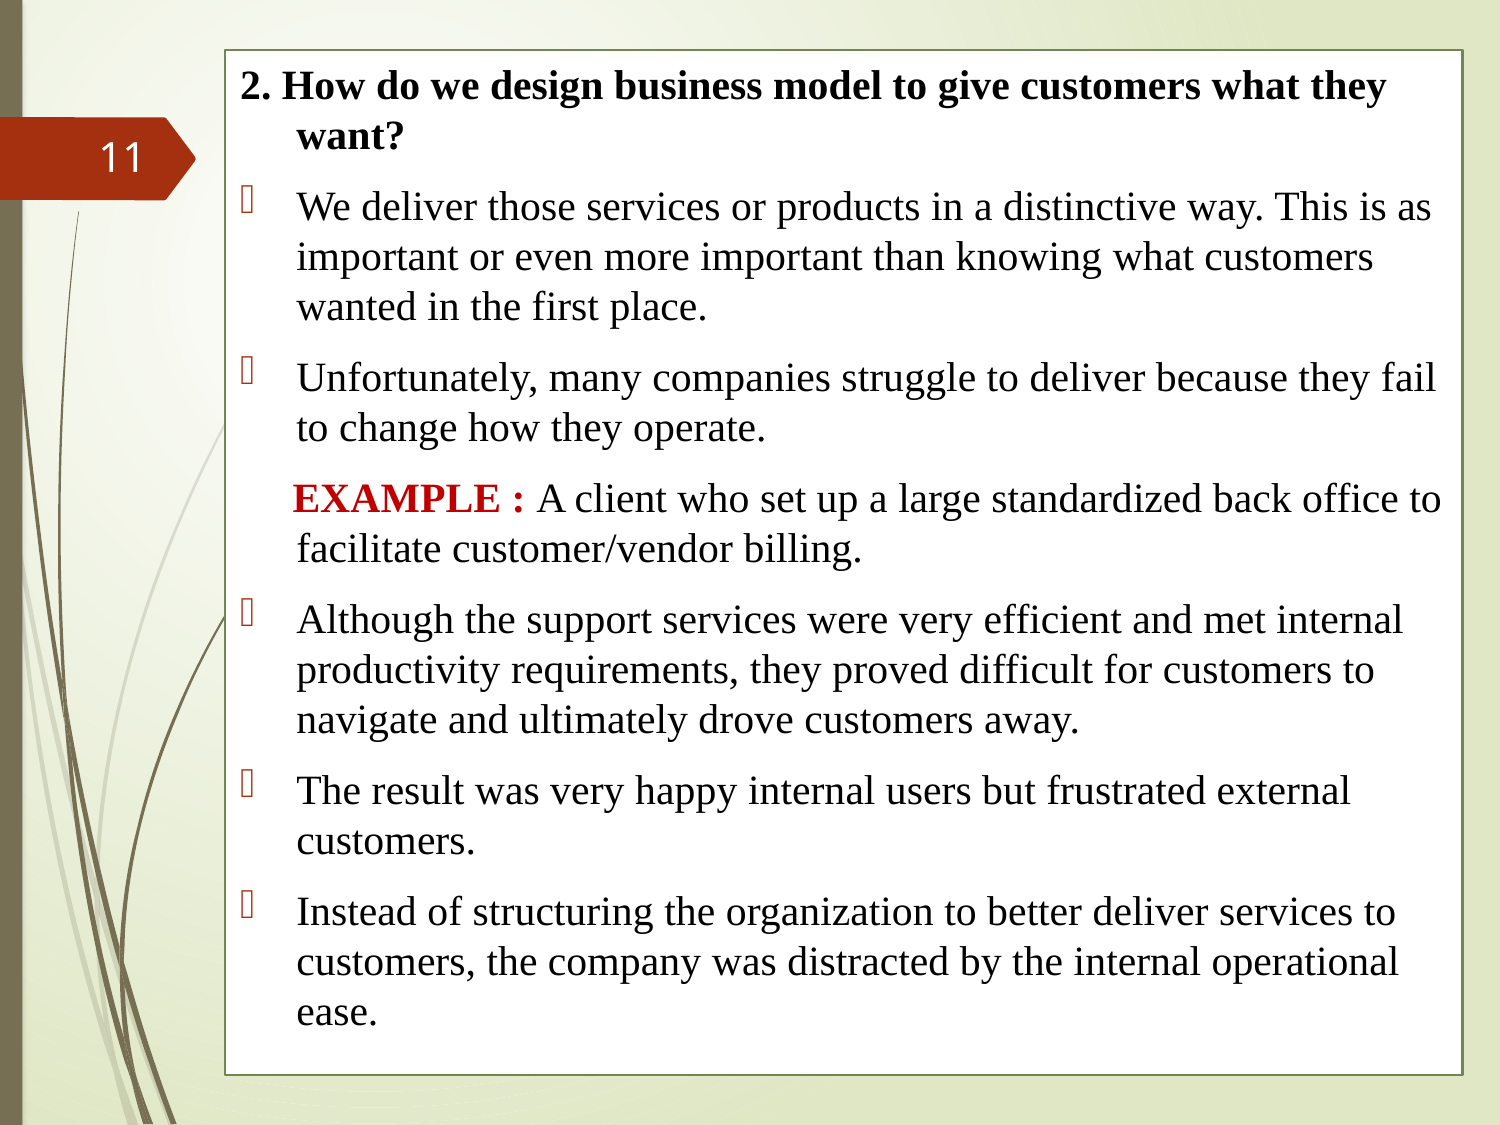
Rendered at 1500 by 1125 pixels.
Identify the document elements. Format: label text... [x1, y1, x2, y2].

slide_number 11 [65, 129, 162, 190]
list 2. How do we design business model to give customers what they want? We deliver those services or products in a distinctive way. This is as important or even more important than knowing what customers wanted in the first place. Unfortunately, many companies struggle to deliver because they fail to change how they operate. EXAMPLE : A client who set up a large standardized back office to facilitate customer/vendor billing. Although the support services were very efficient and met internal productivity requirements, they proved difficult for customers to navigate and ultimately drove customers away. The result was very happy internal users but frustrated external customers. Instead of structuring the organization to better deliver services to customers, the company was distracted by the internal operational ease. [224, 49, 1464, 1076]
